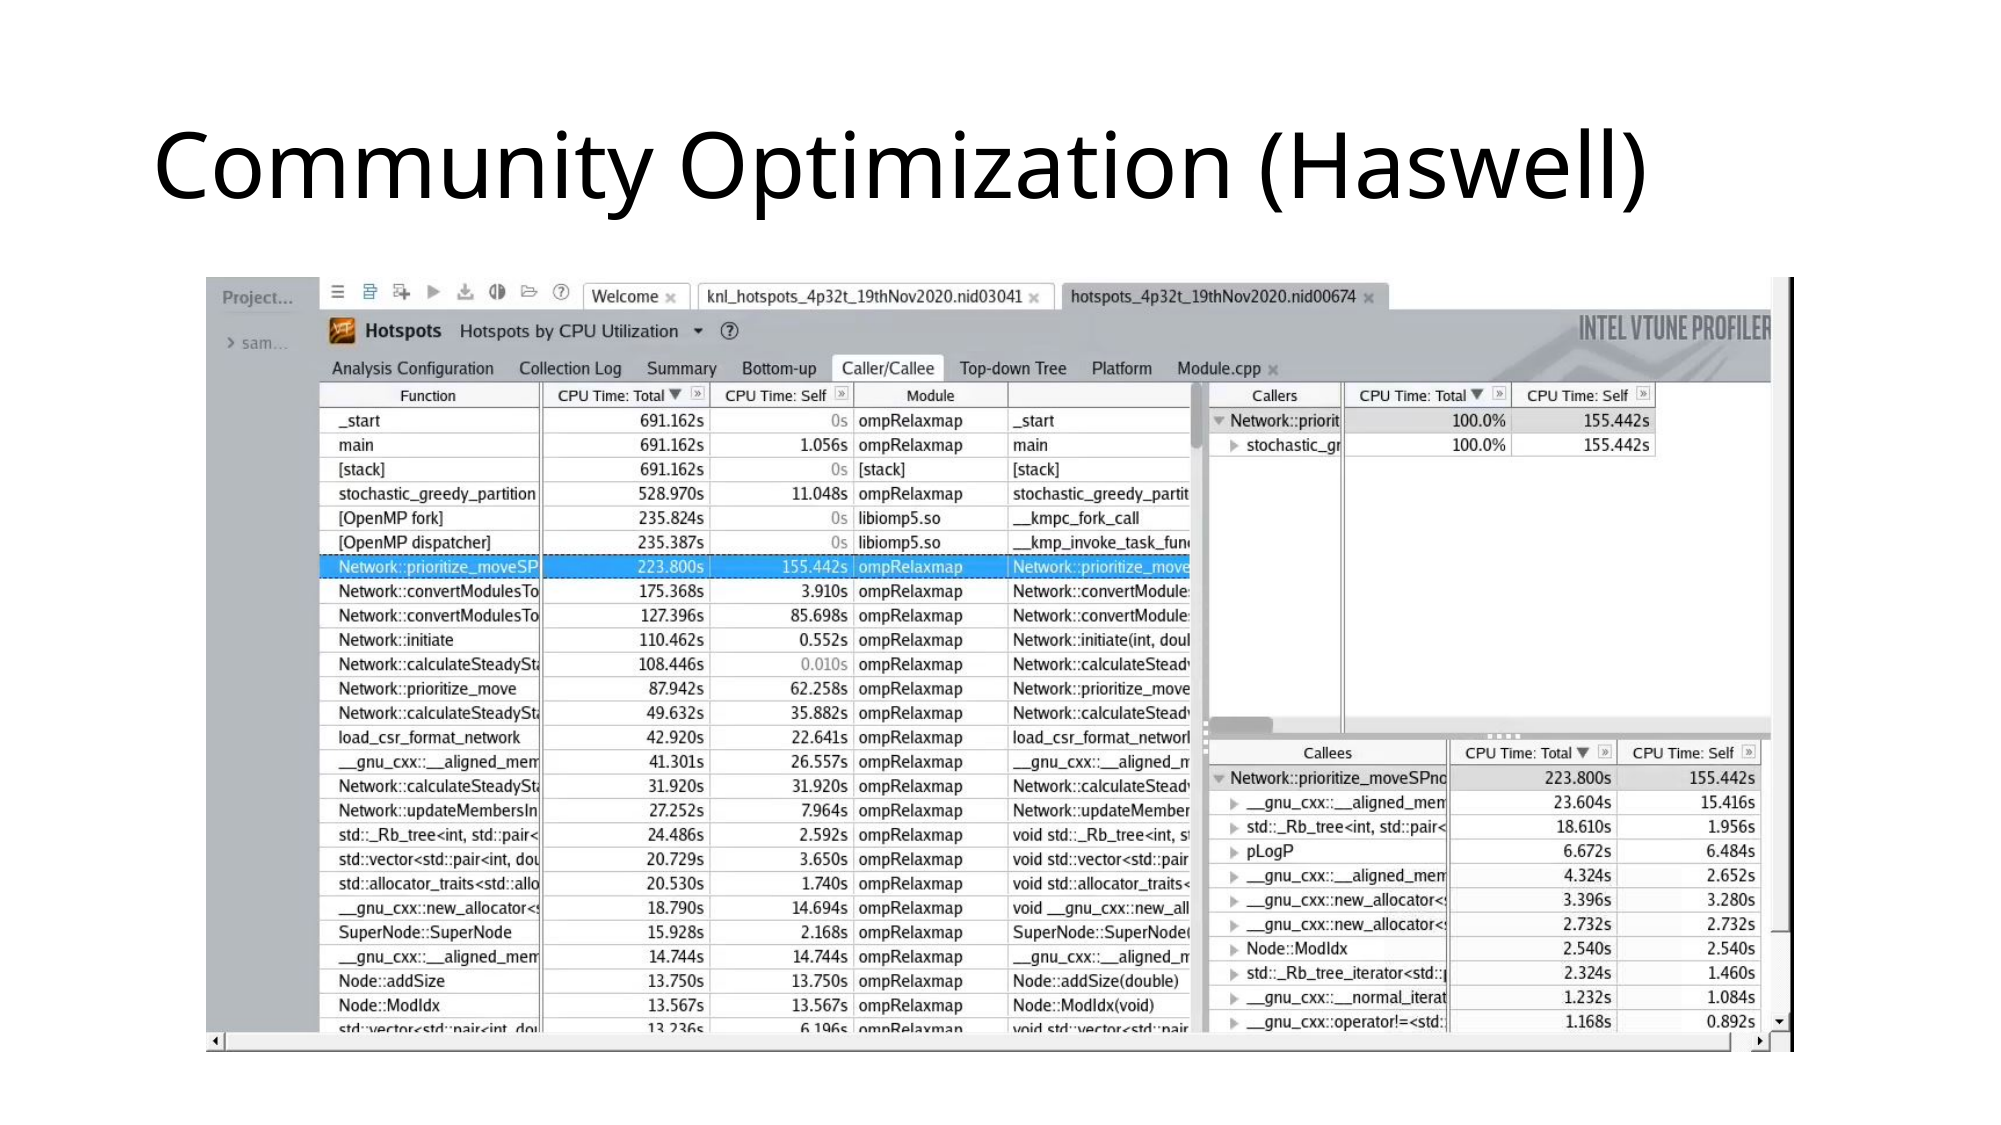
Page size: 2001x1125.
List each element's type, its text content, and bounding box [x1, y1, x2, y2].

picture [206, 277, 1794, 1052]
title Community Optimization (Haswell) [137, 59, 1863, 278]
